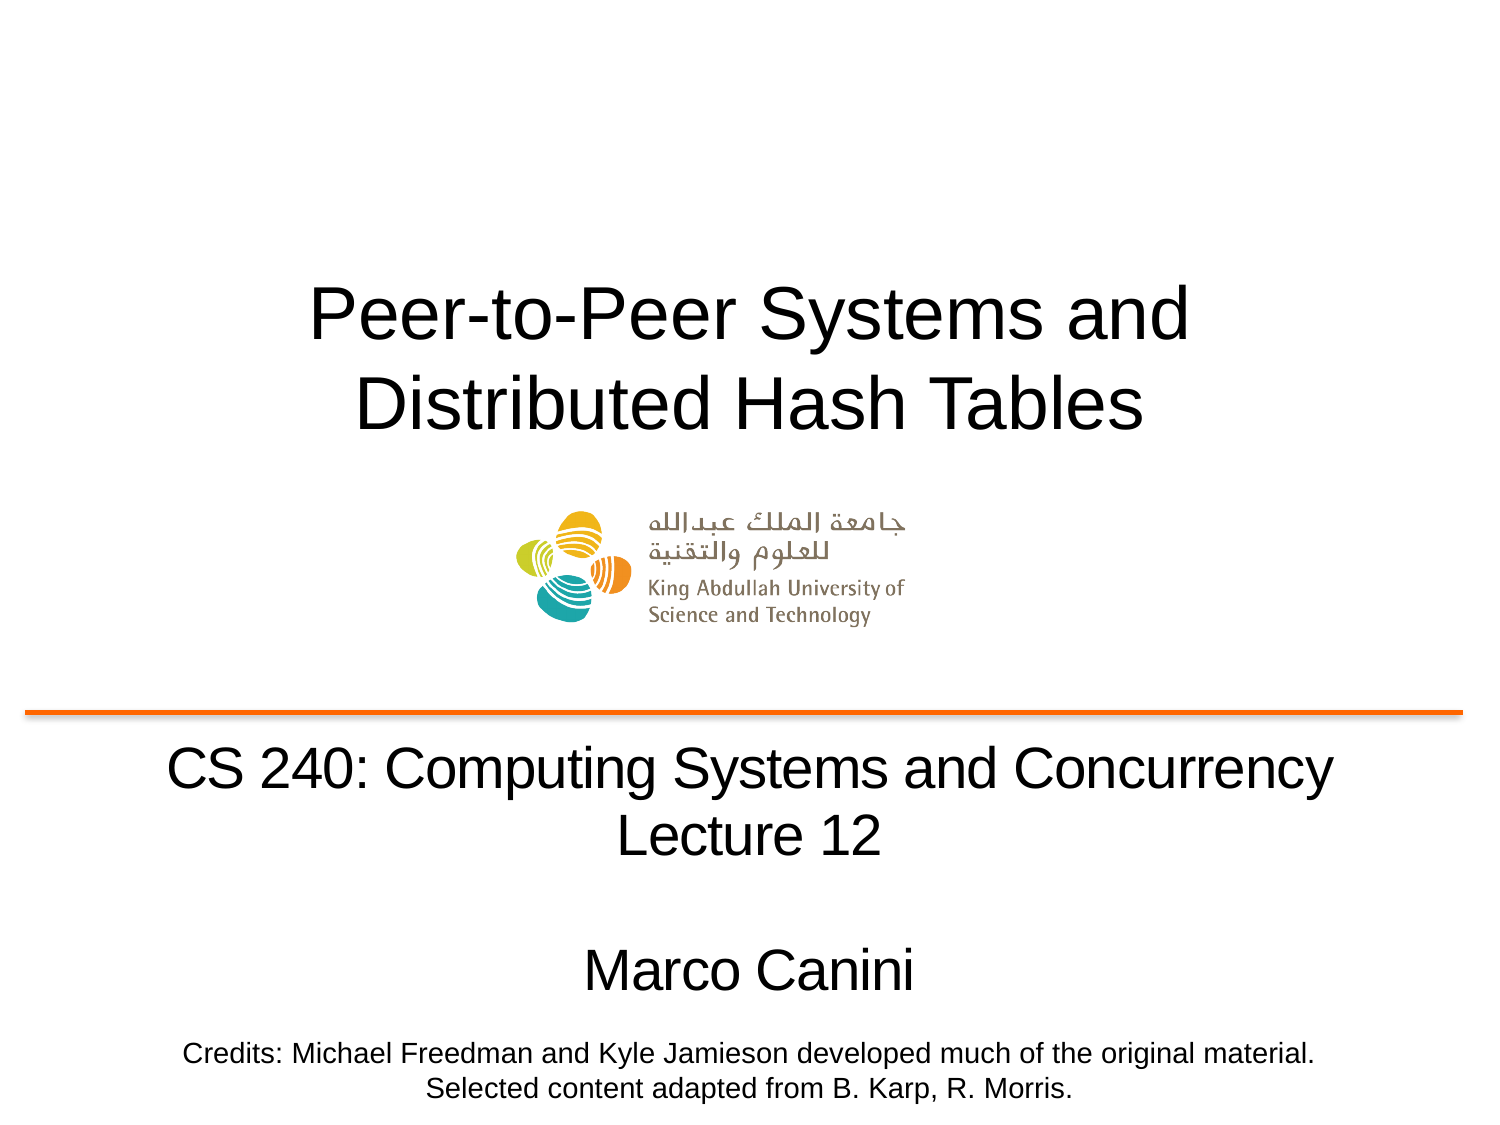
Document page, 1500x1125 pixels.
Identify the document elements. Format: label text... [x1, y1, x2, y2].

text_box Credits: Michael Freedman and Kyle Jamieson developed much of the original material. Selected content adapted from B. Karp, R. Morris. [167, 1027, 1333, 1112]
picture [472, 480, 1028, 662]
title Peer-to-Peer Systems and Distributed Hash Tables [62, 112, 1438, 453]
subtitle CS 240: Computing Systems and Concurrency Lecture 12 Marco Canini [62, 737, 1438, 1026]
